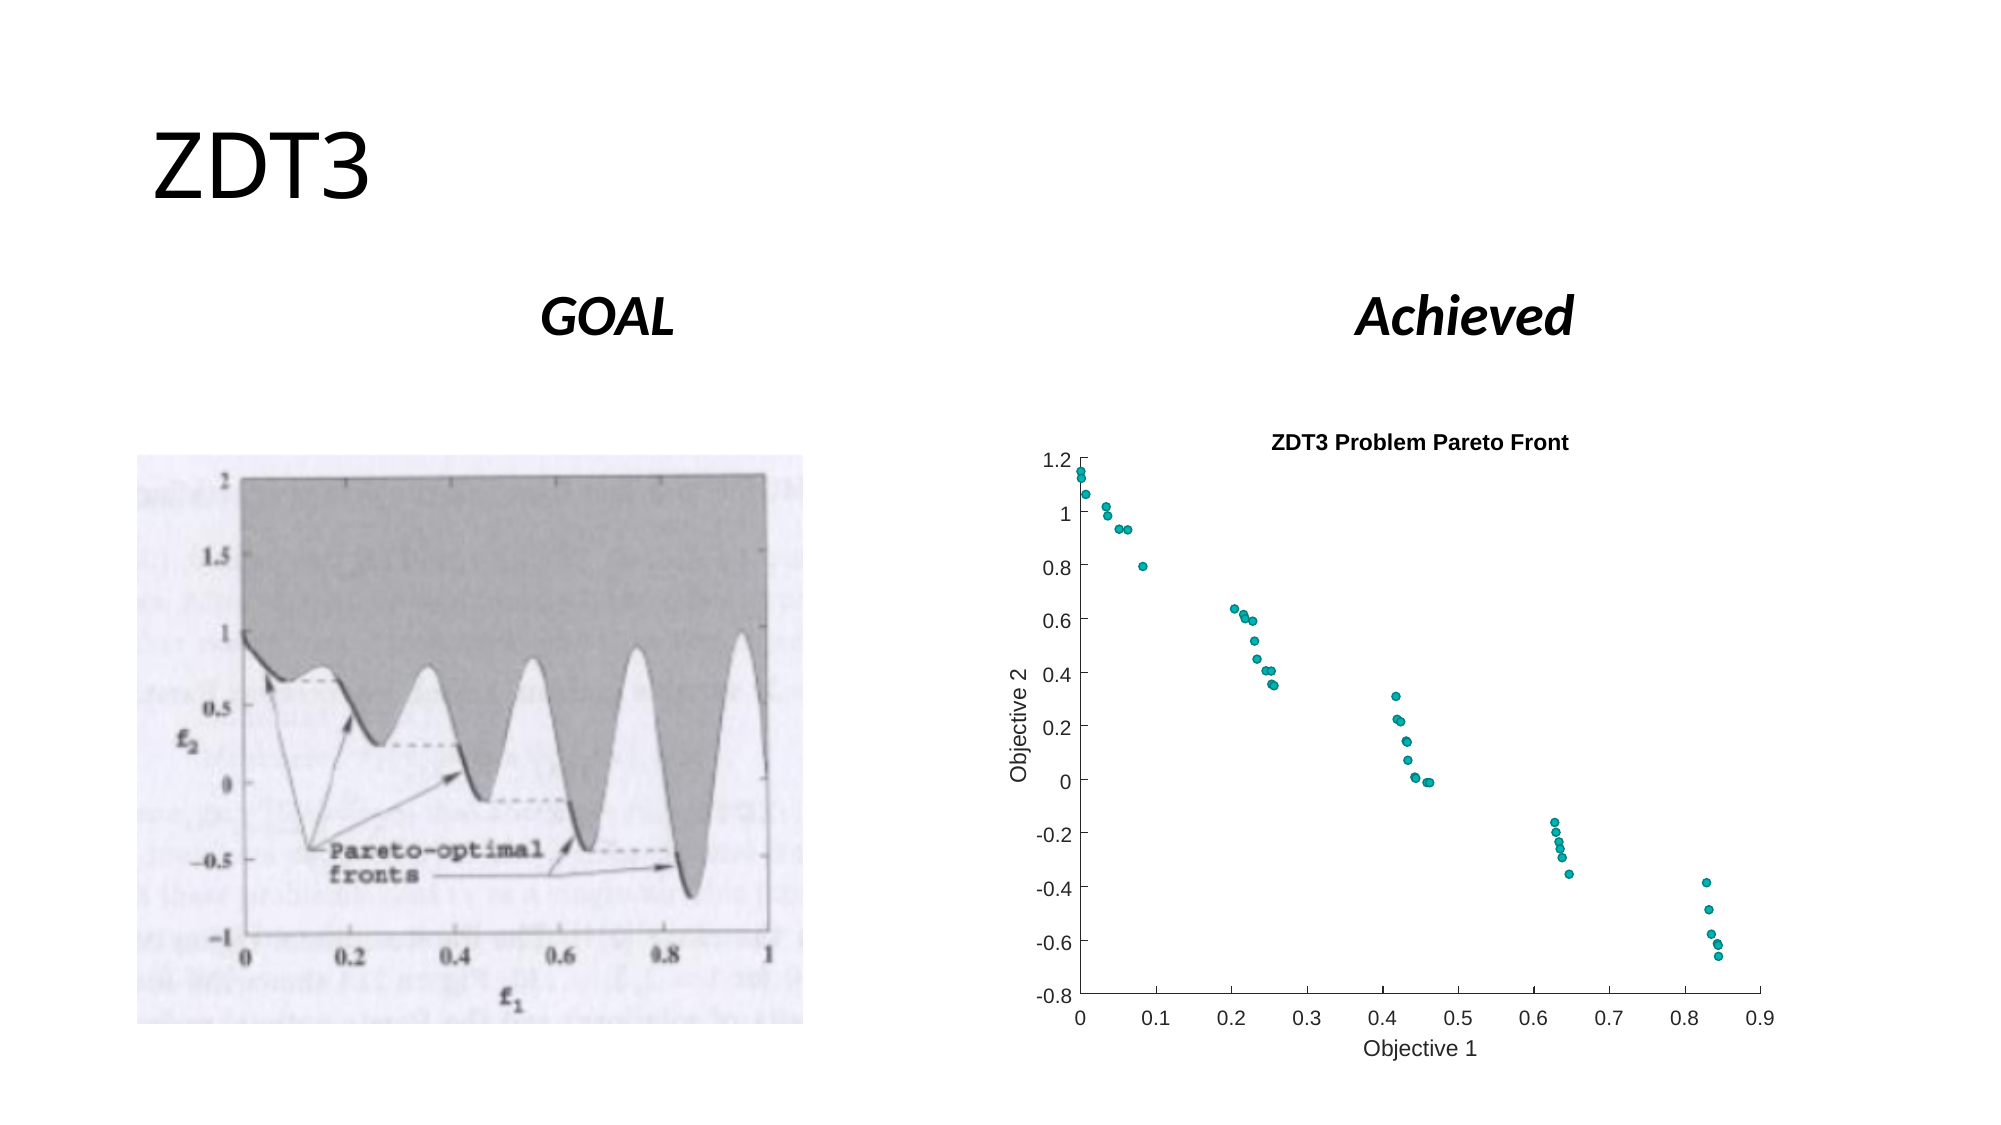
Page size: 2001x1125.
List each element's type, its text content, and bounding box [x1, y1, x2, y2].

picture [966, 408, 1843, 1066]
title ZDT3 [137, 59, 1863, 278]
text_box Achieved [1340, 277, 1596, 369]
picture [137, 450, 803, 1024]
list GOAL [525, 277, 780, 369]
